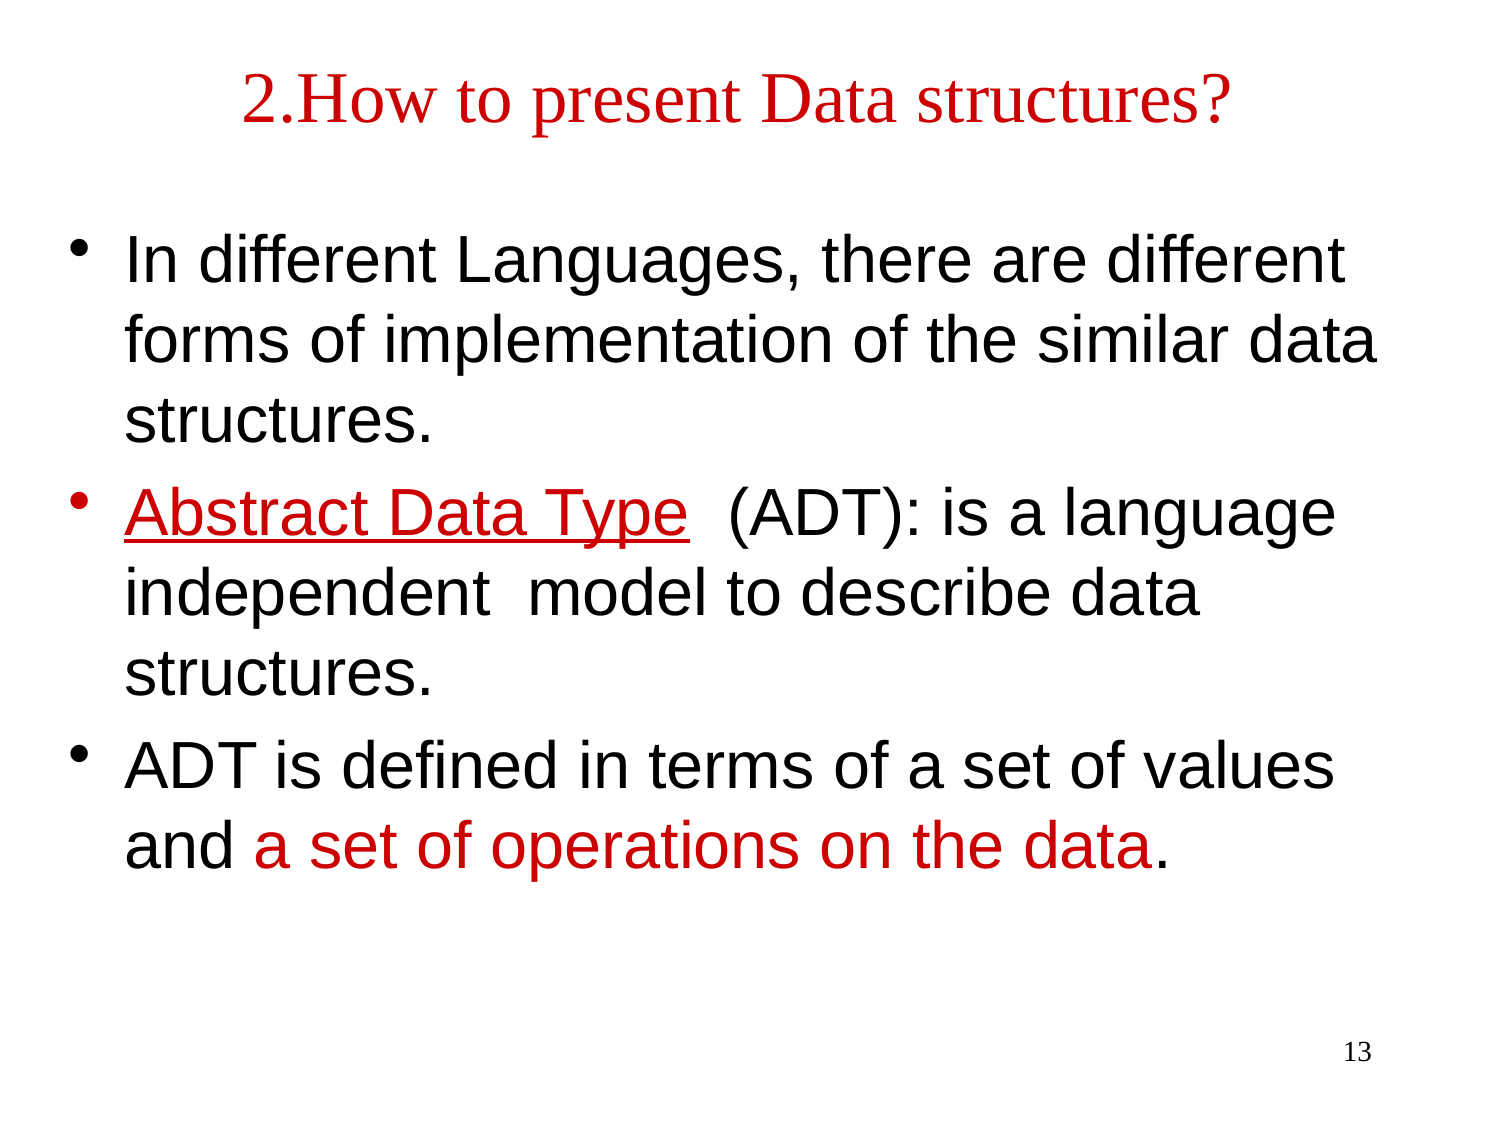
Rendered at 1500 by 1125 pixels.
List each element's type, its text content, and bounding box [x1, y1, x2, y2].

text_box [0, 172, 1069, 291]
title 2.How to present Data structures? [100, 0, 1376, 188]
list In different Languages, there are different forms of implementation of the similar data structures. Abstract Data Type (ADT): is a language independent model to describe data structures. ADT is defined in terms of a set of values and a set of operations on the data. [52, 207, 1441, 1007]
slide_number 13 [1074, 1025, 1388, 1100]
